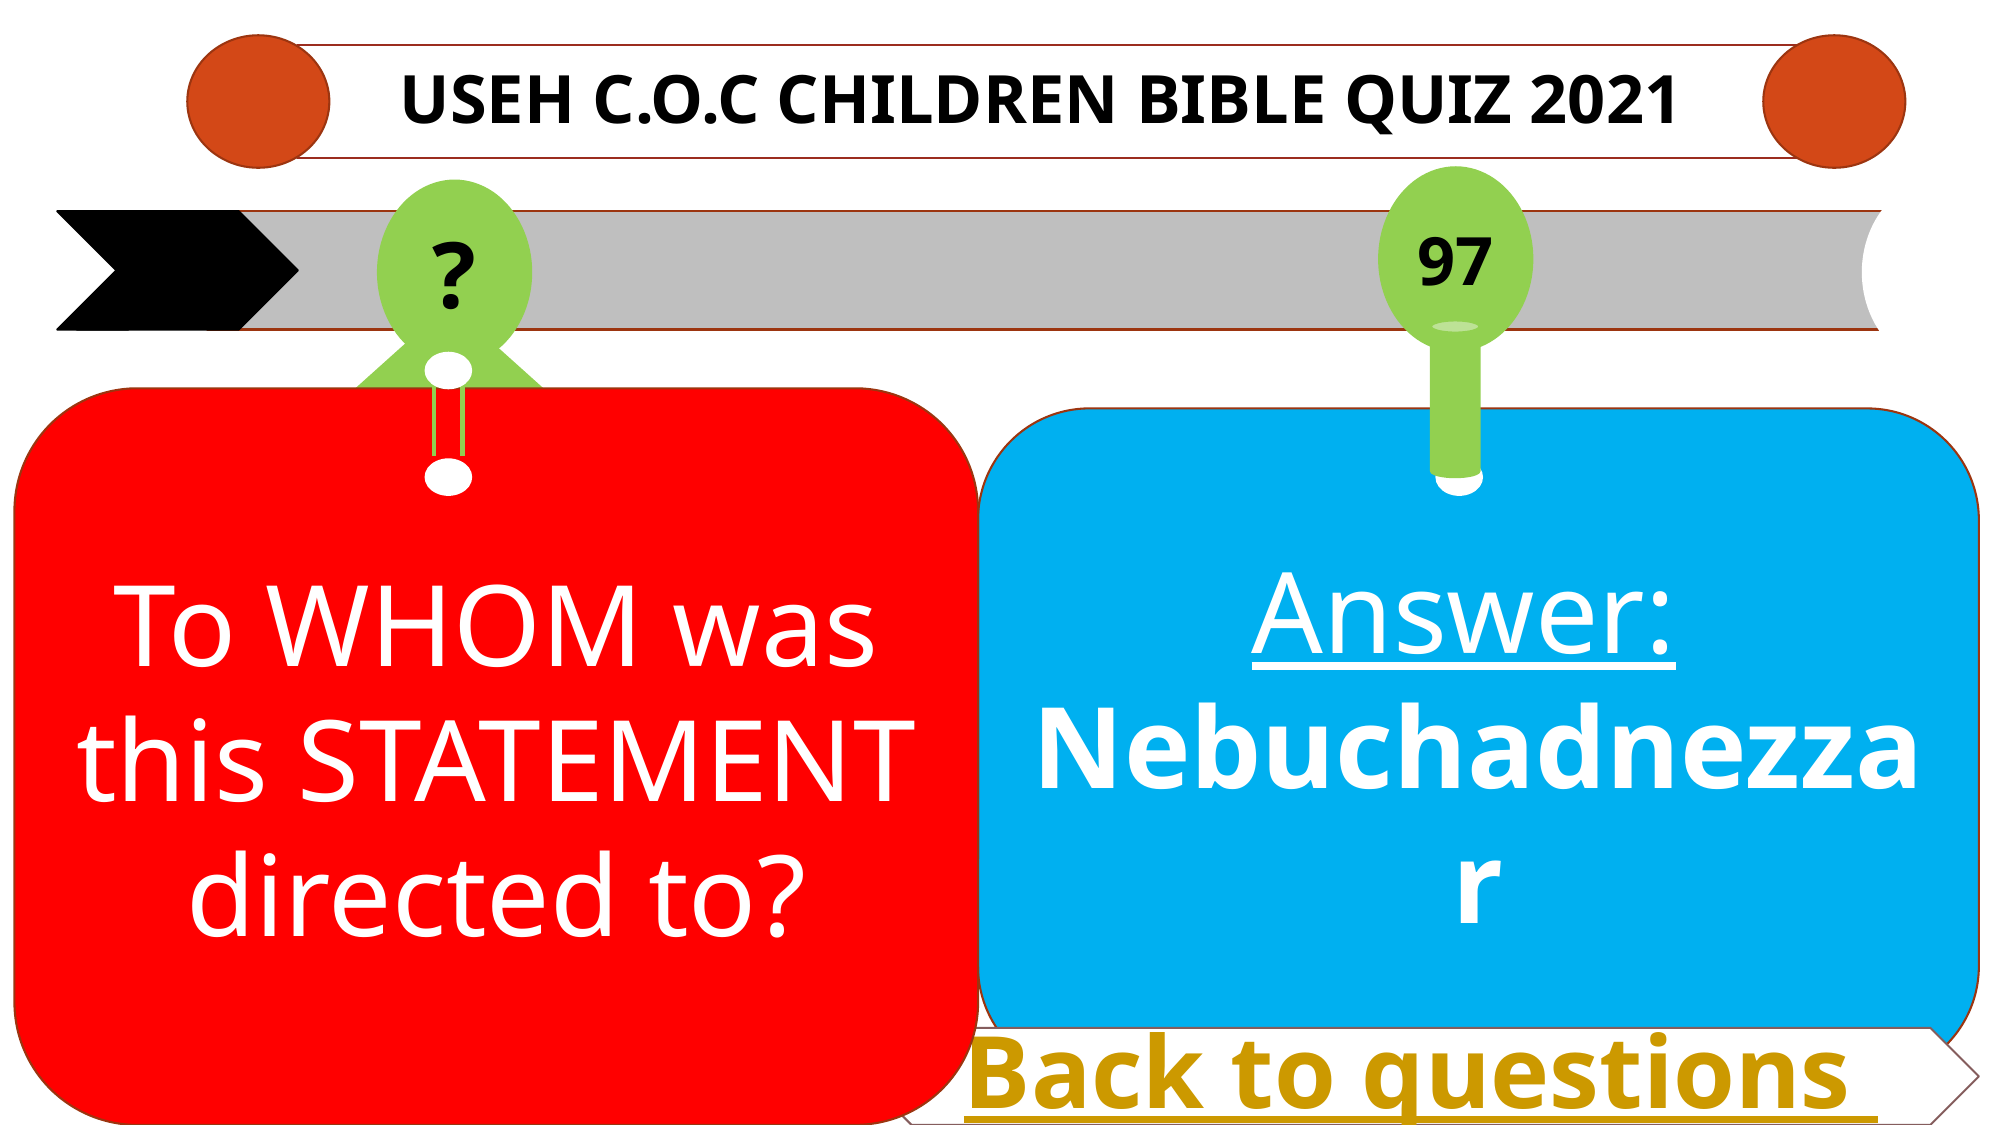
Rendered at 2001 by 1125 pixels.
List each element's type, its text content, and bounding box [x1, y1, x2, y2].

text_box [75, 210, 299, 331]
text_box [1860, 178, 2000, 367]
text_box [1429, 319, 1481, 479]
text_box [423, 457, 474, 497]
text_box [1434, 467, 1485, 497]
text_box Back to questions [902, 1026, 1980, 1125]
text_box To WHOM was this STATEMENT directed to? [13, 387, 980, 1125]
text_box [186, 34, 331, 169]
text_box ? [375, 178, 534, 364]
text_box [423, 350, 474, 391]
text_box [56, 210, 133, 331]
text_box [355, 344, 432, 387]
text_box [1508, 210, 1879, 331]
text_box [240, 210, 395, 331]
text_box 97 [1377, 165, 1535, 348]
text_box [1762, 34, 1907, 169]
title USEH C.O.C CHILDREN Bible QUIZ 2021 [298, 44, 1795, 159]
text_box [464, 349, 544, 387]
text_box [515, 210, 1404, 331]
text_box Answer: Nebuchadnezzar [979, 407, 1980, 1044]
